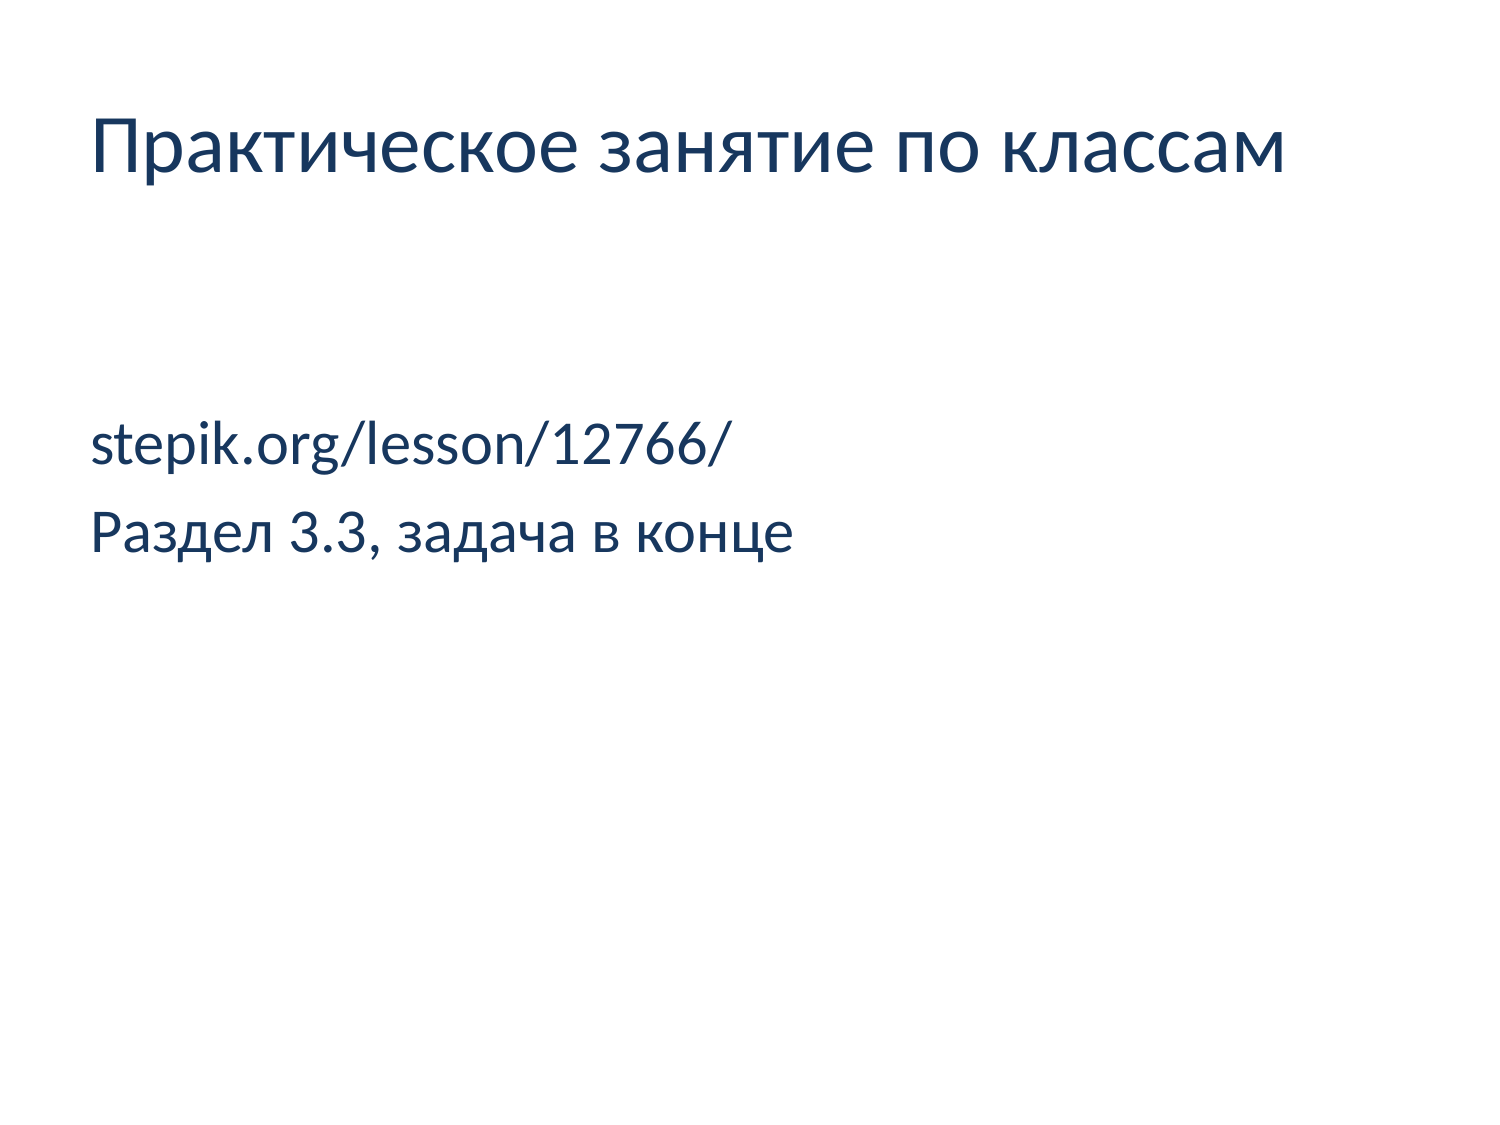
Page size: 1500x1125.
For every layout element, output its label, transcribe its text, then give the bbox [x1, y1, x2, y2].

title Практическое занятие по классам [75, 45, 1425, 219]
list stepik.org/lesson/12766/ Раздел 3.3, задача в конце [75, 219, 1425, 1047]
